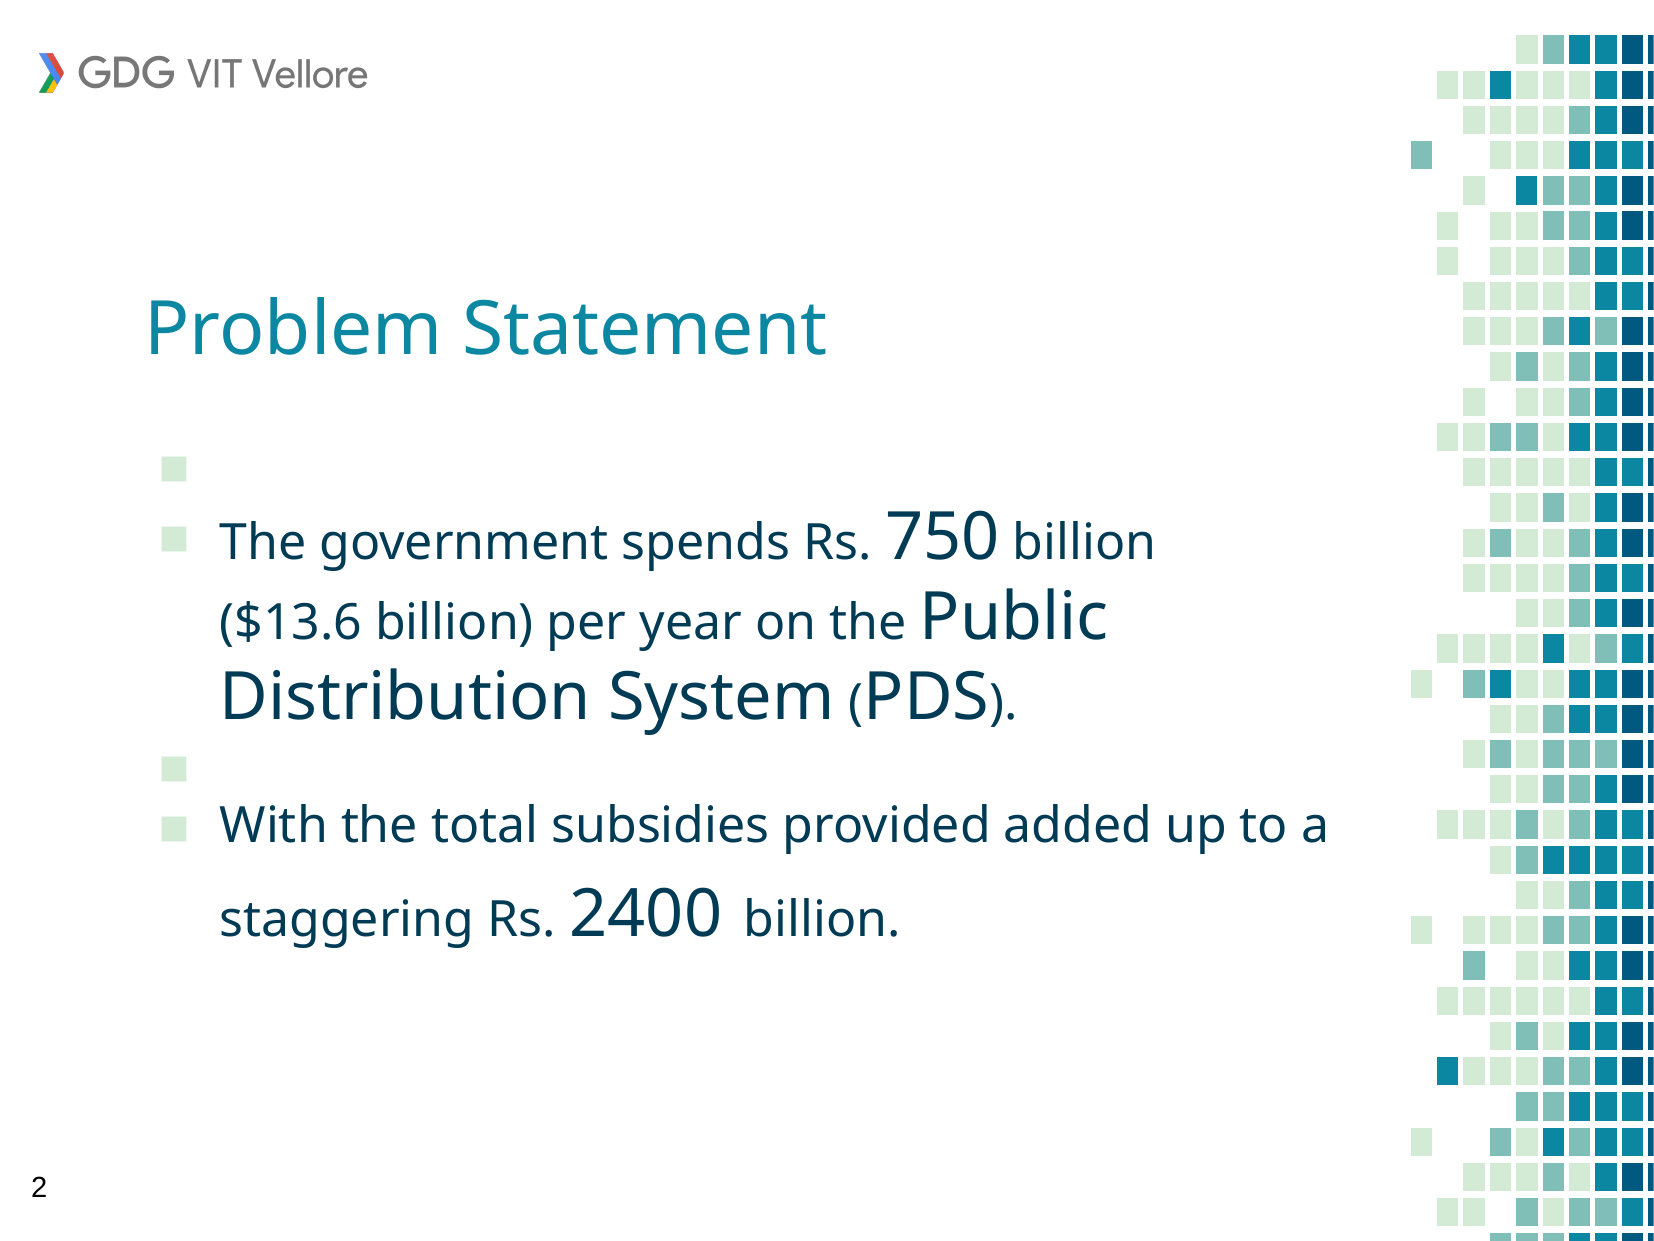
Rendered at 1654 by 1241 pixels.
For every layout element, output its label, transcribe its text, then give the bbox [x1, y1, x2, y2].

text_box The government spends Rs. 750 billion ($13.6 billion) per year on the Public Distribution System (PDS). With the total subsidies provided added up to a staggering Rs. 2400 billion. [129, 417, 1353, 1137]
picture [0, 2, 408, 142]
text_box Problem Statement [129, 178, 1353, 385]
text_box <number> [16, 1138, 116, 1233]
